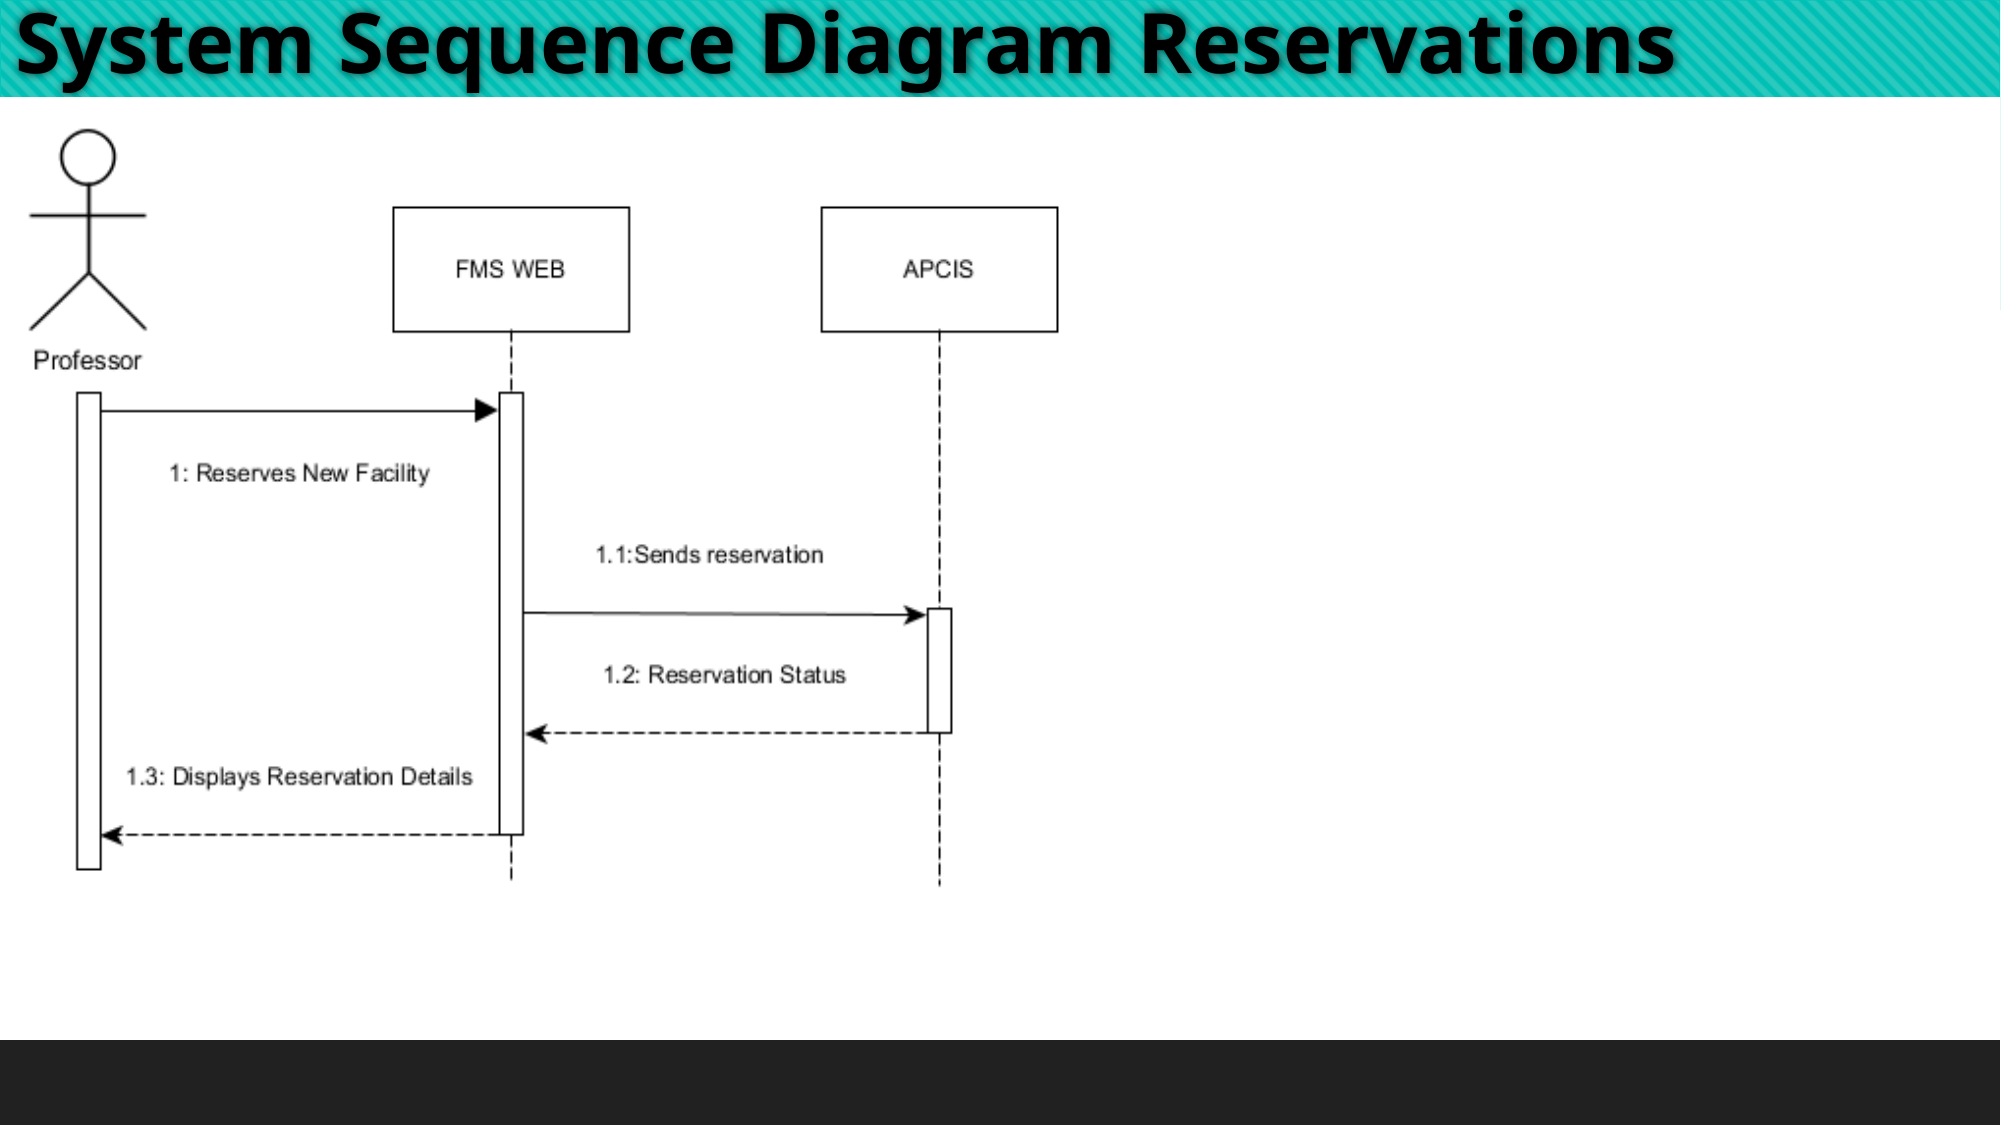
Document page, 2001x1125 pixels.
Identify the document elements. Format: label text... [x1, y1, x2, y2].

picture [0, 97, 2000, 1040]
title System Sequence Diagram Reservations [0, 0, 1735, 97]
